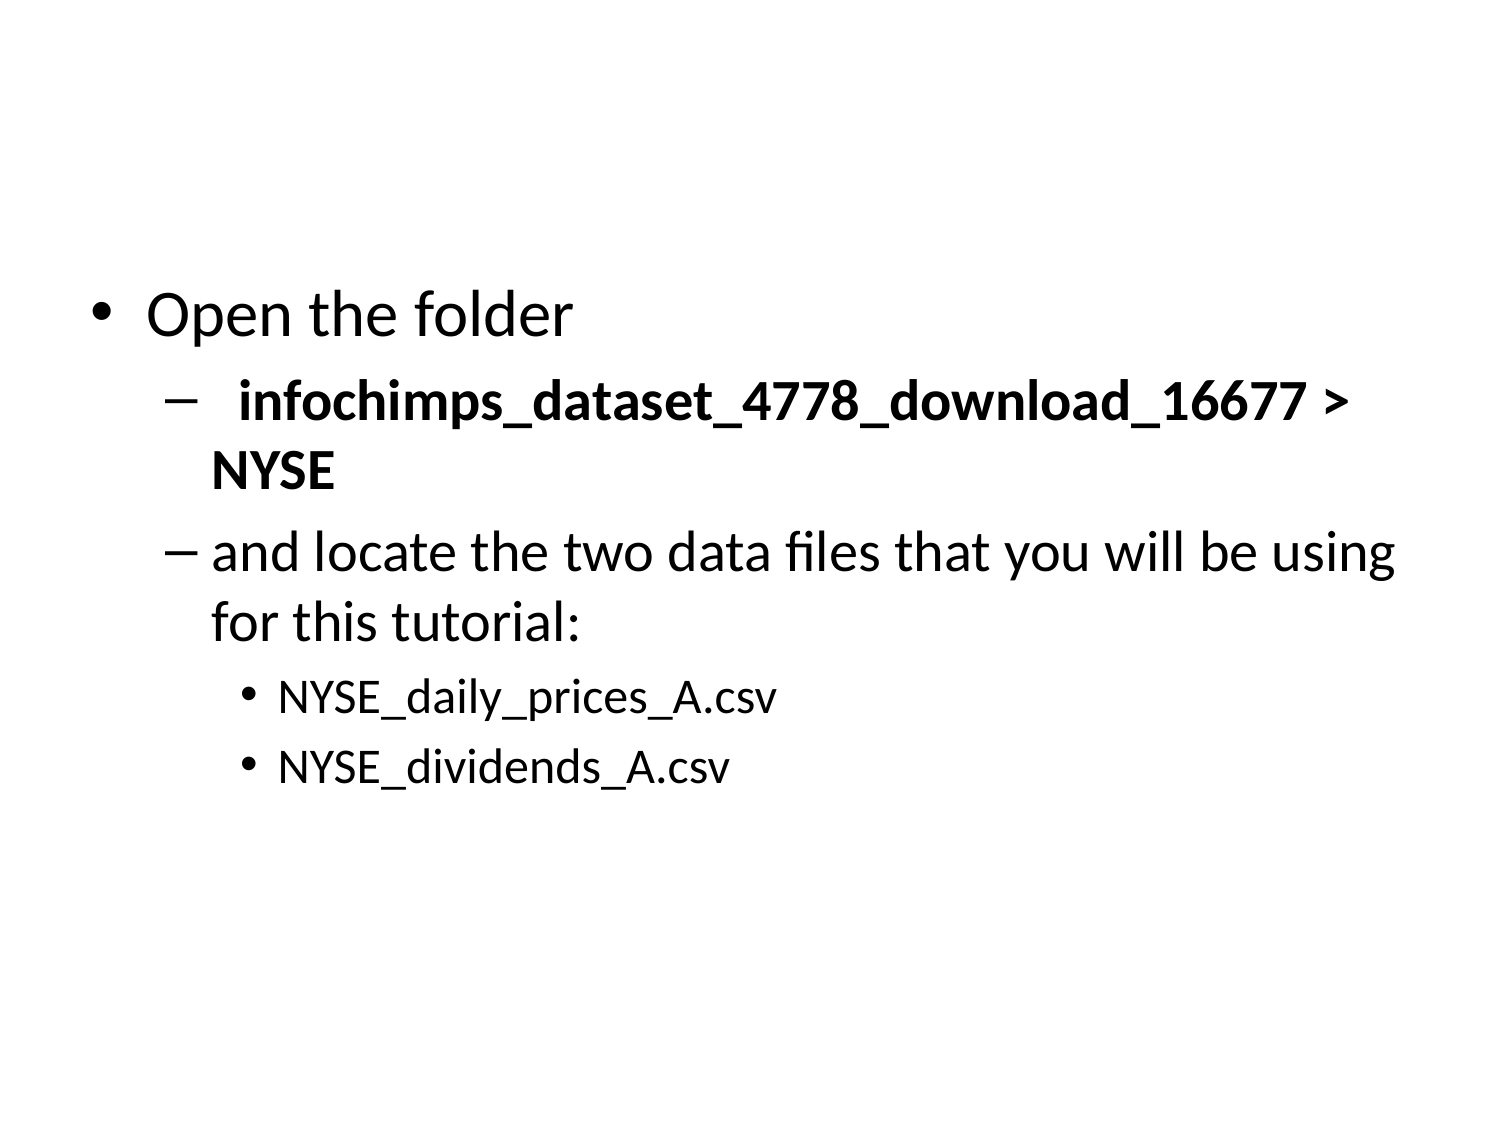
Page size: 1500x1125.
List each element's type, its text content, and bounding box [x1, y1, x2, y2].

list Open the folder infochimps_dataset_4778_download_16677 > NYSE and locate the two data files that you will be using for this tutorial: NYSE_daily_prices_A.csv NYSE_dividends_A.csv [75, 262, 1425, 1005]
